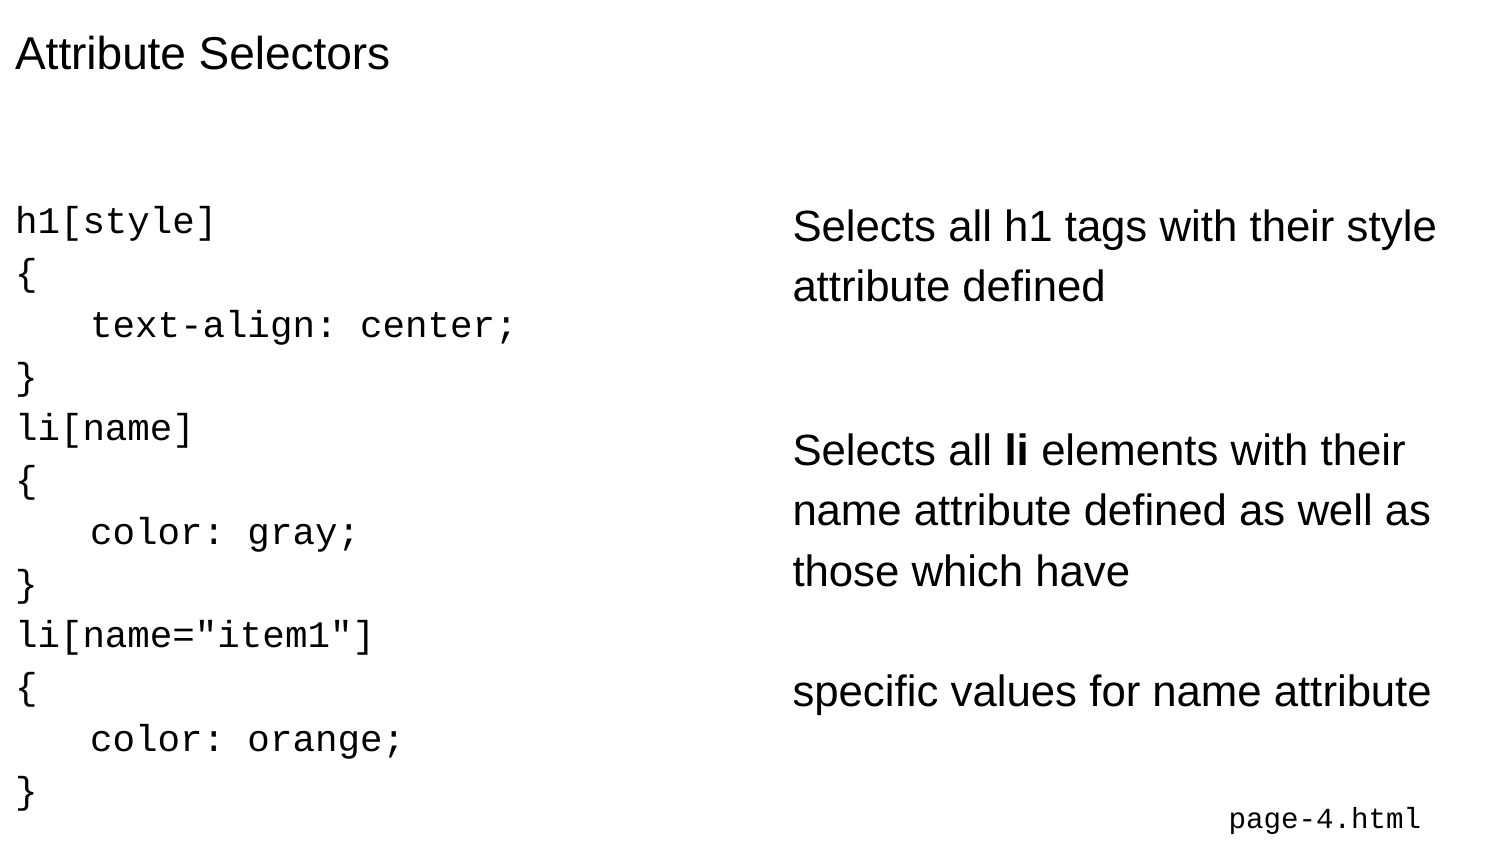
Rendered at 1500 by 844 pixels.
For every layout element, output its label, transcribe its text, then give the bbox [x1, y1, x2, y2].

text_box page-4.html [1149, 790, 1500, 844]
title Attribute Selectors [0, 0, 1500, 94]
list h1[style] { text-align: center; } li[name] { color: gray; } li[name="item1"] { color: orange; } [0, 174, 778, 844]
text_box Selects all h1 tags with their style attribute defined Selects all li elements with their name attribute defined as well as those which have specific values for name attribute [777, 174, 1500, 791]
